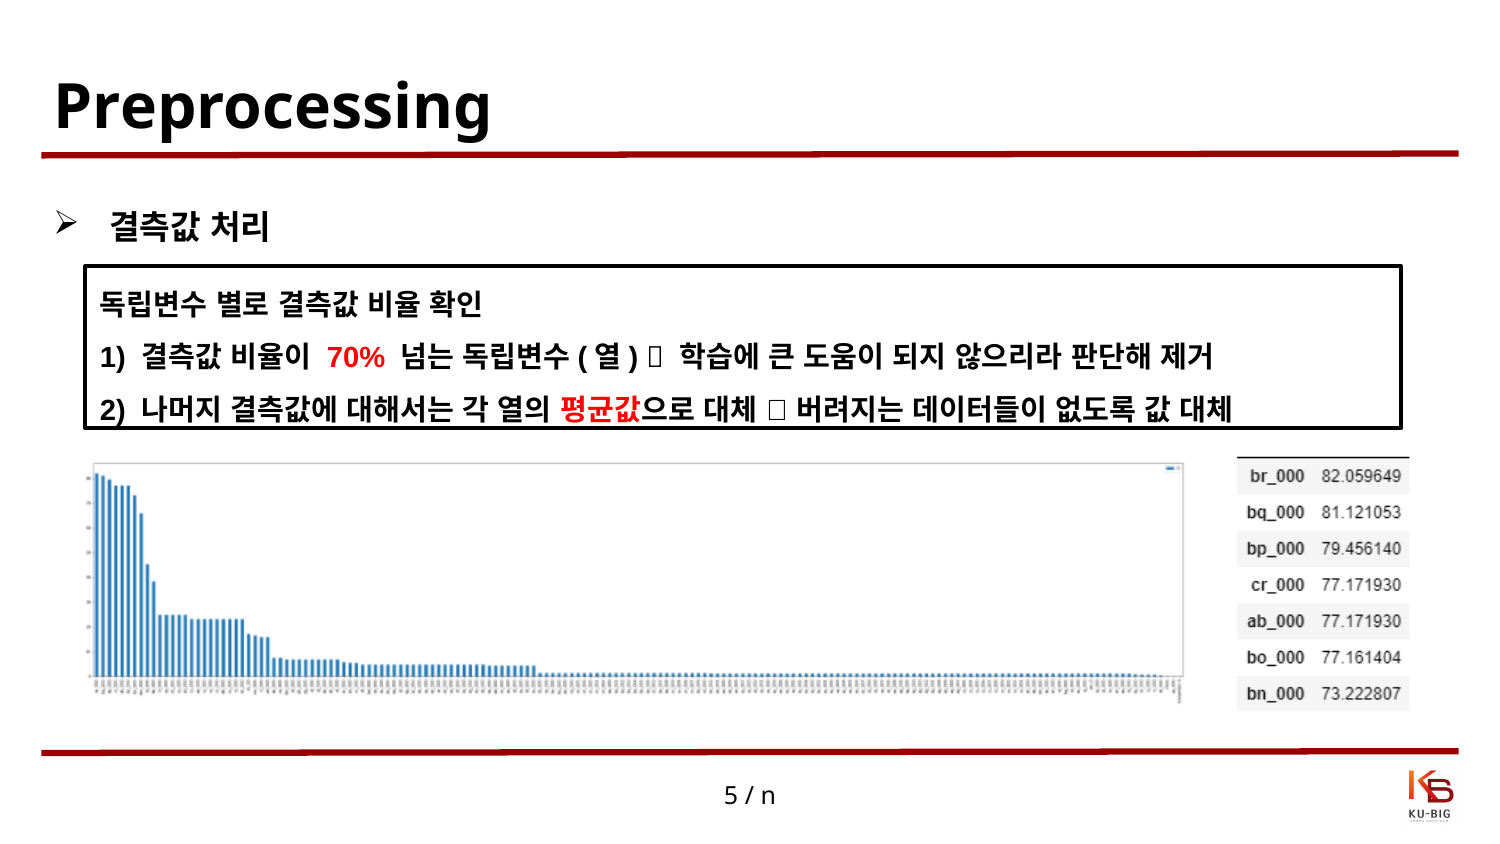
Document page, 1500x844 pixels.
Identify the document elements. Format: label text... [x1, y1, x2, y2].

title Preprocessing [38, 52, 1401, 156]
picture [1400, 766, 1460, 826]
slide_number 5 / n [705, 763, 795, 829]
picture [1233, 452, 1418, 711]
text_box 결측값 처리 [38, 199, 441, 254]
text_box 독립변수 별로 결측값 비율 확인 1) 결측값 비율이 70% 넘는 독립변수(열)  학습에 큰 도움이 되지 않으리라 판단해 제거 2) 나머지 결측값에 대해서는 각 열의 평균값으로 대체  버려지는 데이터들이 없도록 값 대체 [83, 264, 1403, 430]
picture [82, 455, 1187, 709]
